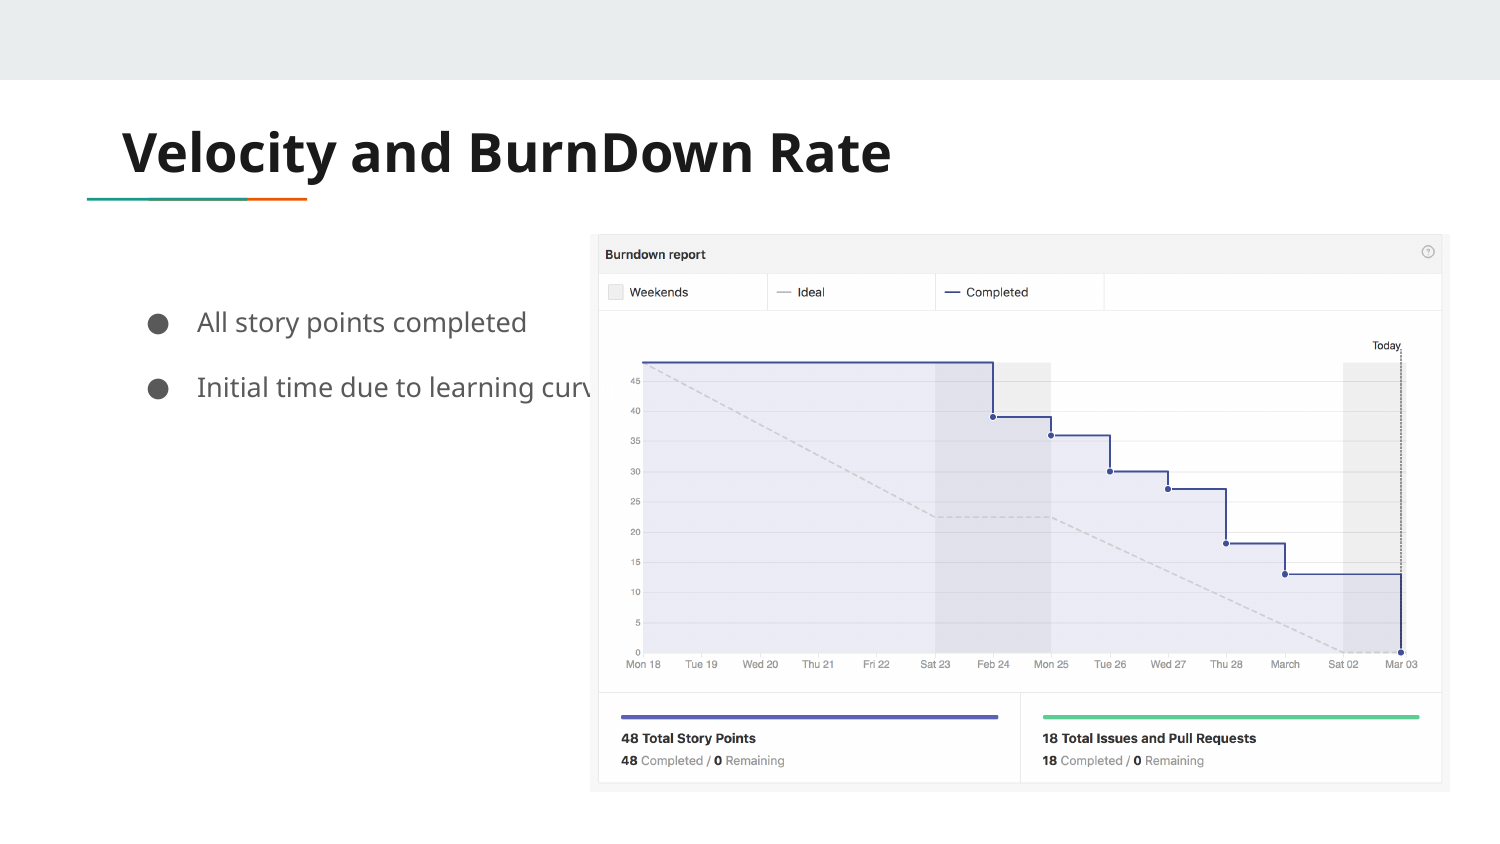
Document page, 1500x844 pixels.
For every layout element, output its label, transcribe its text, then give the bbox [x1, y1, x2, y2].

title Velocity and BurnDown Rate [107, 103, 1369, 192]
list All story points completed Initial time due to learning curve. [107, 257, 585, 629]
picture [590, 233, 1450, 793]
